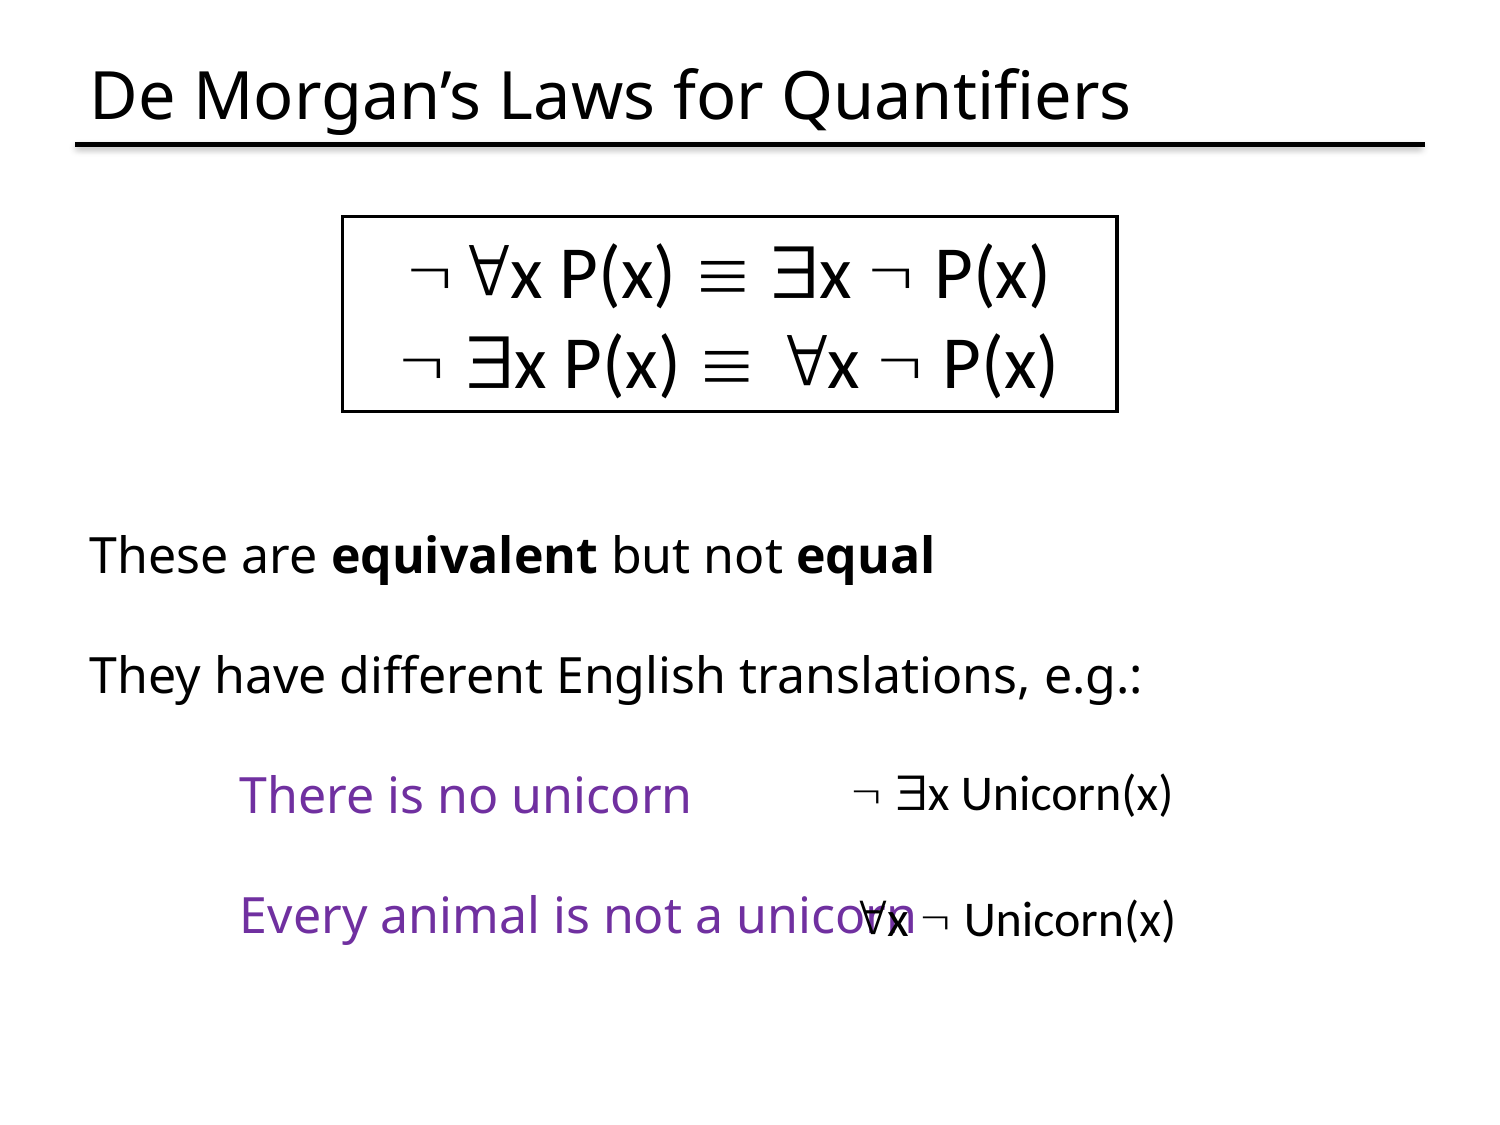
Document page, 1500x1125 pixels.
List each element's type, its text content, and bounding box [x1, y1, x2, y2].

text_box x  Unicorn(x) [836, 879, 1253, 955]
title De Morgan’s Laws for Quantifiers [75, 45, 1425, 145]
text_box  x Unicorn(x) [836, 752, 1288, 828]
text_box These are equivalent but not equal They have different English translations, e.g.: There is no unicorn Every animal is not a unicorn [74, 516, 1425, 951]
text_box x P(x)  x  P(x)  x P(x)  x  P(x) [342, 216, 1118, 412]
